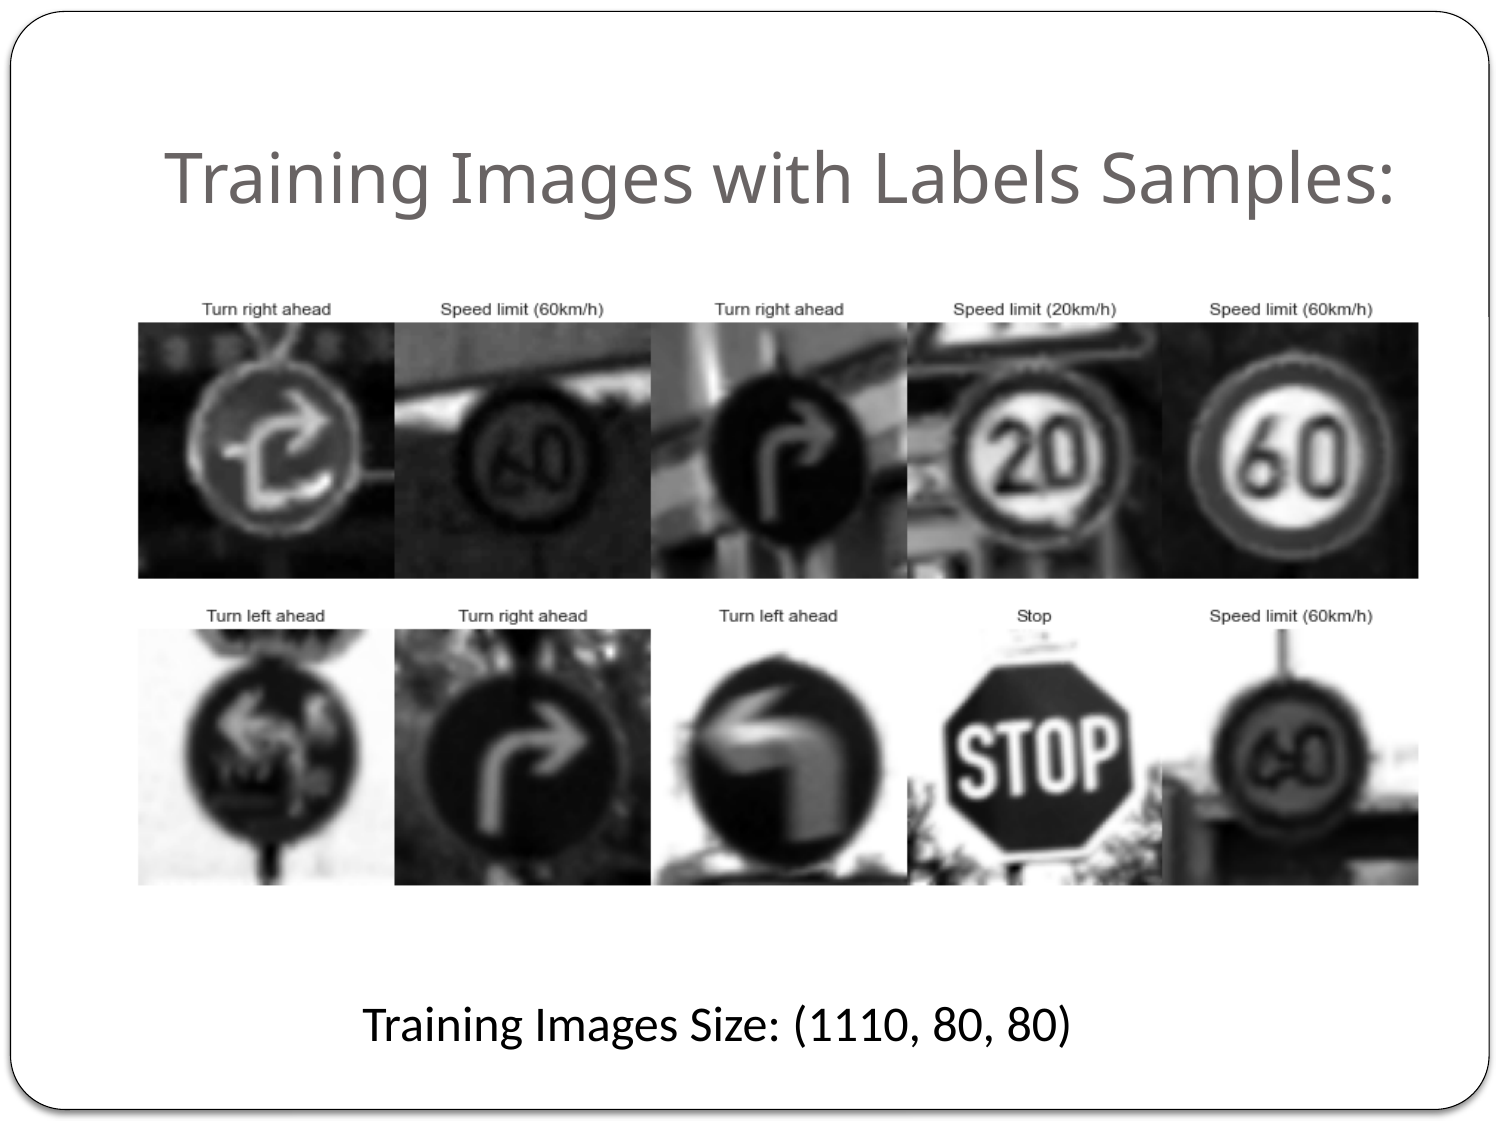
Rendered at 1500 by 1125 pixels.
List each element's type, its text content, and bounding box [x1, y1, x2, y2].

picture [128, 293, 1429, 897]
title Training Images with Labels Samples: [150, 45, 1425, 233]
text_box Training Images Size: (1110, 80, 80) [336, 924, 1376, 1059]
